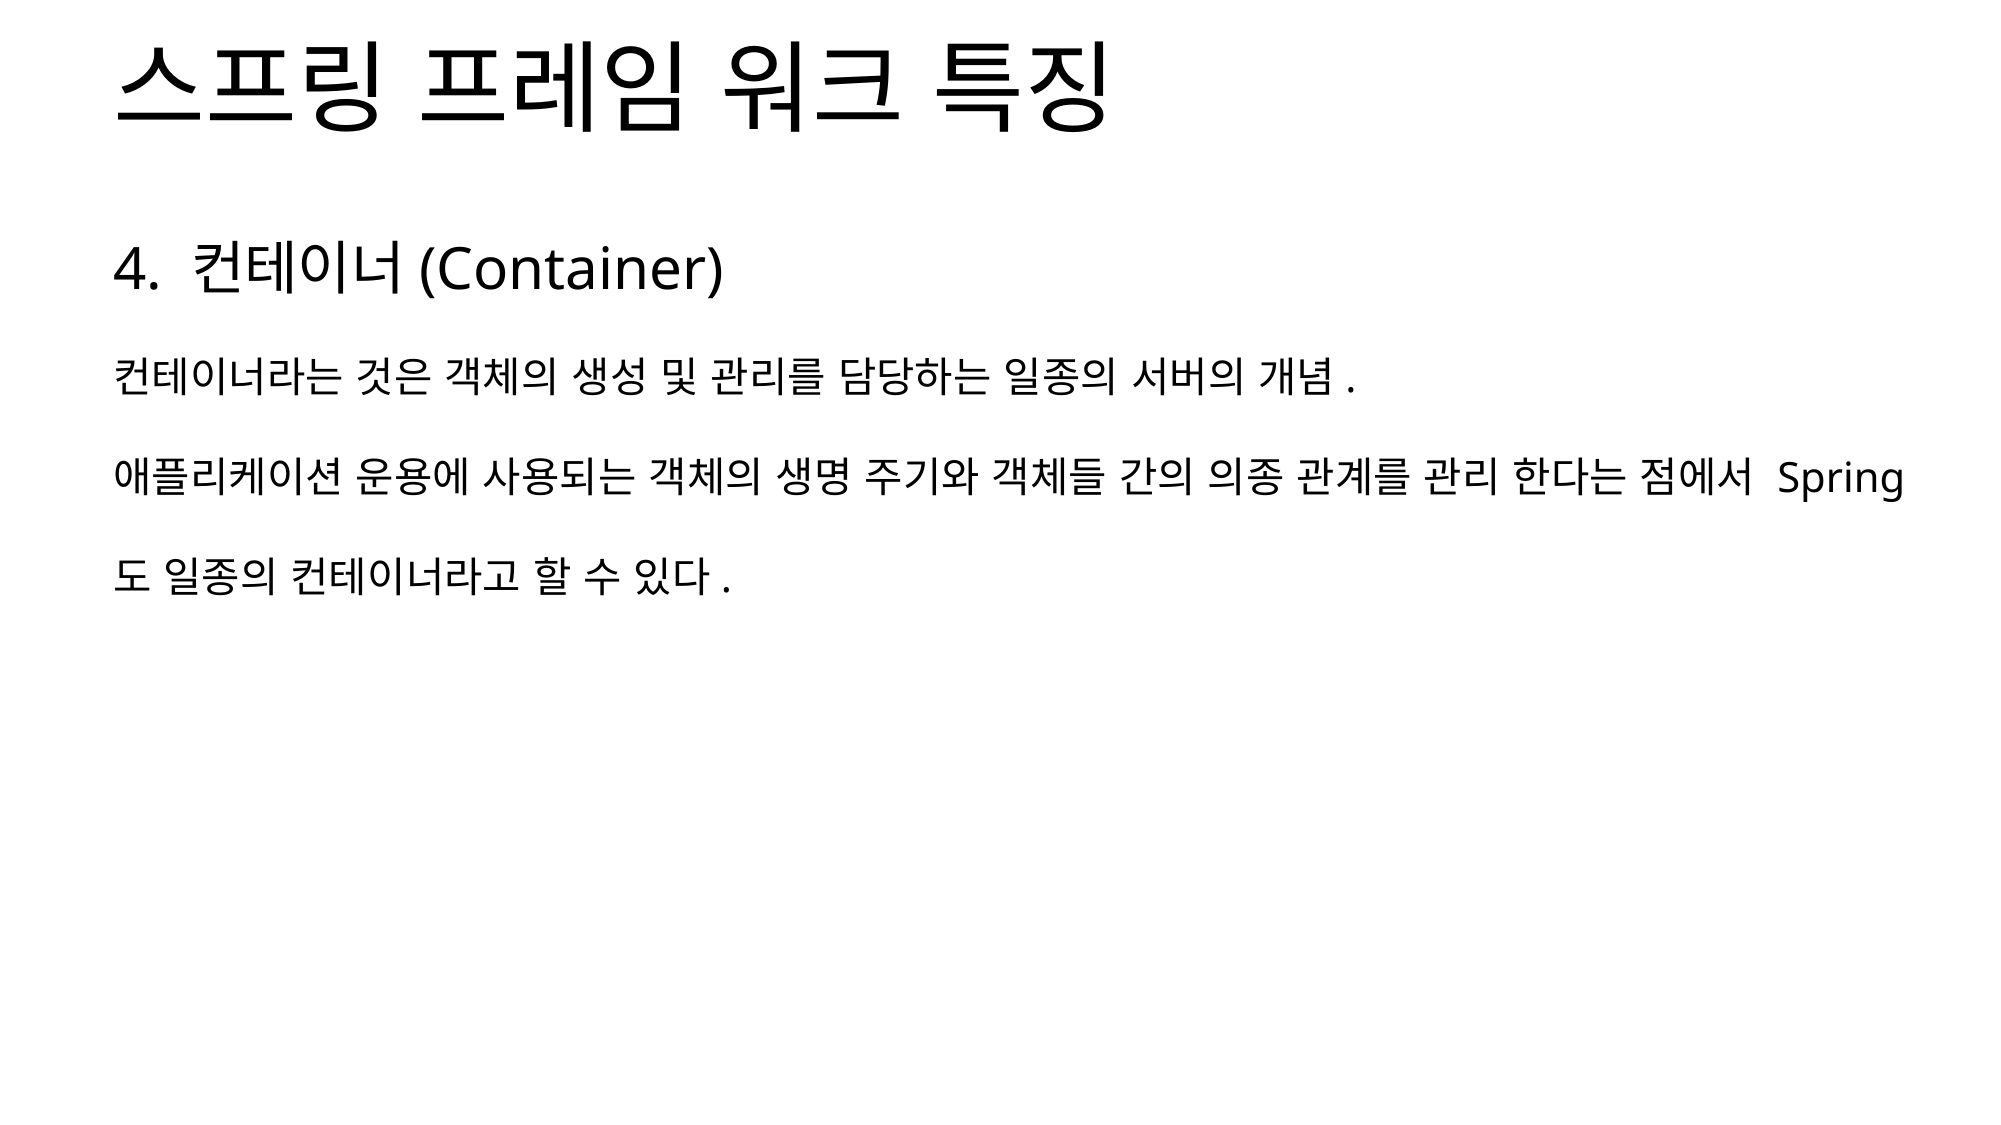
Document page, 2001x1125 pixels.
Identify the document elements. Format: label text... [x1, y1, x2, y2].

text_box 스프링 프레임 워크 특징 [98, 18, 1824, 153]
text_box 4. 컨테이너(Container) 컨테이너라는 것은 객체의 생성 및 관리를 담당하는 일종의 서버의 개념. 애플리케이션 운용에 사용되는 객체의 생명 주기와 객체들 간의 의종 관계를 관리 한다는 점에서 Spring도 일종의 컨테이너라고 할 수 있다. [98, 153, 1933, 609]
